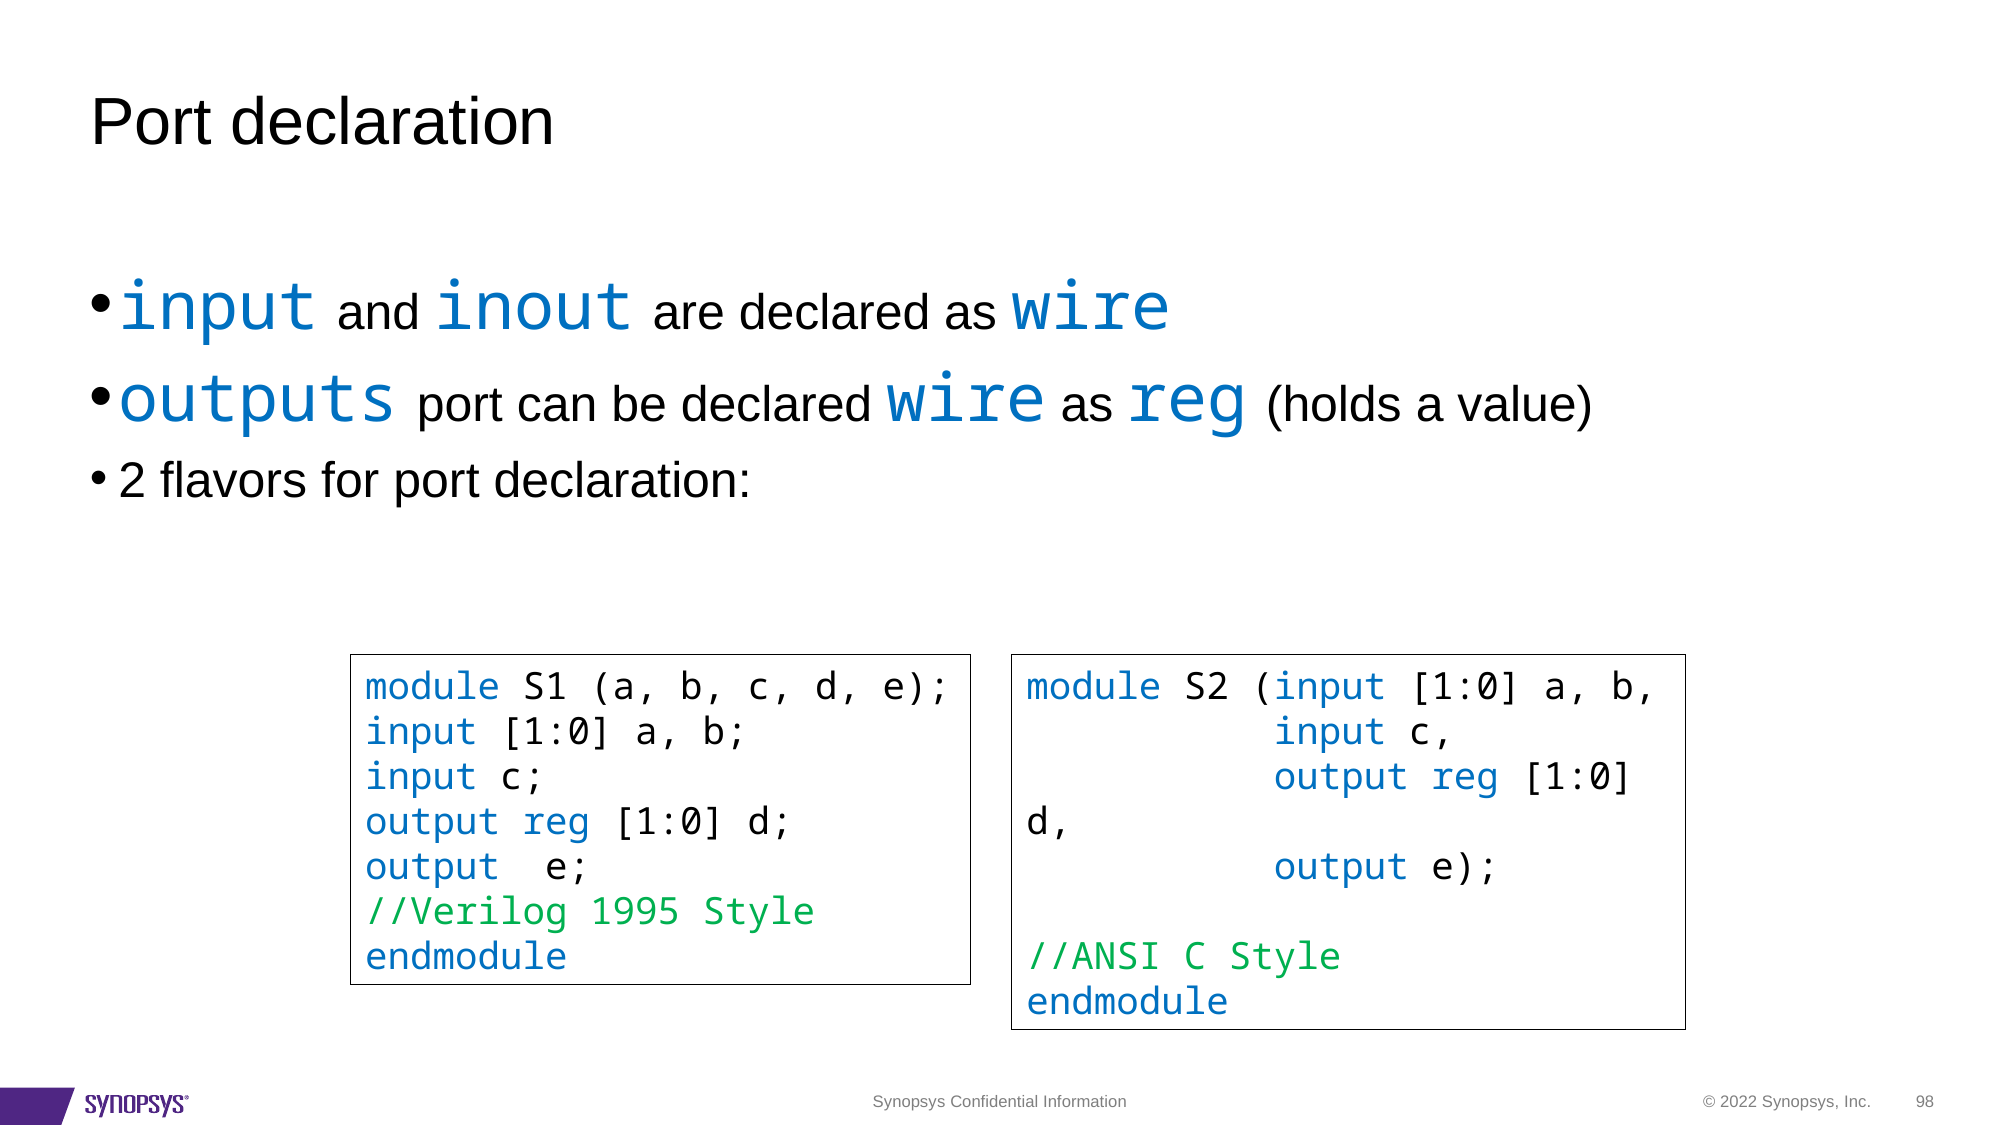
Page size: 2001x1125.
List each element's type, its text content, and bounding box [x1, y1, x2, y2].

list input and inout are declared as wire outputs port can be declared wire as reg (holds a value) 2 flavors for port declaration: [74, 254, 1925, 1050]
text_box module S2 (input [1:0] a, b, input c, output reg [1:0] d, output e); //ANSI C Style endmodule [1011, 654, 1686, 1030]
text_box module S1 (a, b, c, d, e); input [1:0] a, b; input c; output reg [1:0] d; output e; //Verilog 1995 Style endmodule [350, 654, 971, 985]
title Port declaration [75, 0, 1926, 165]
